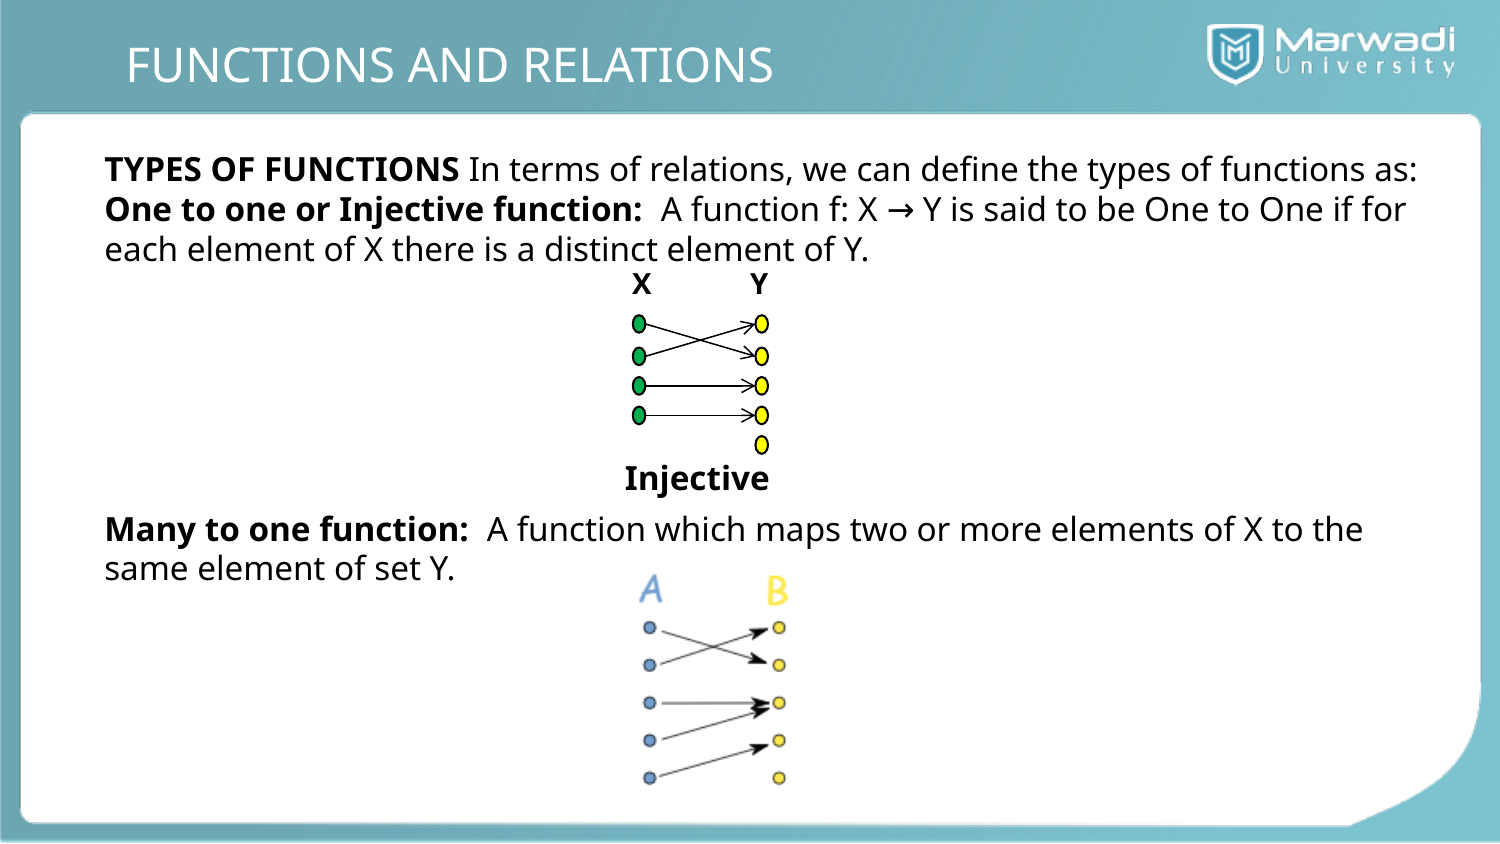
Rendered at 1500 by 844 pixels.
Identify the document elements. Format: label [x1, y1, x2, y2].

text_box [622, 258, 779, 500]
picture [0, 0, 1500, 844]
